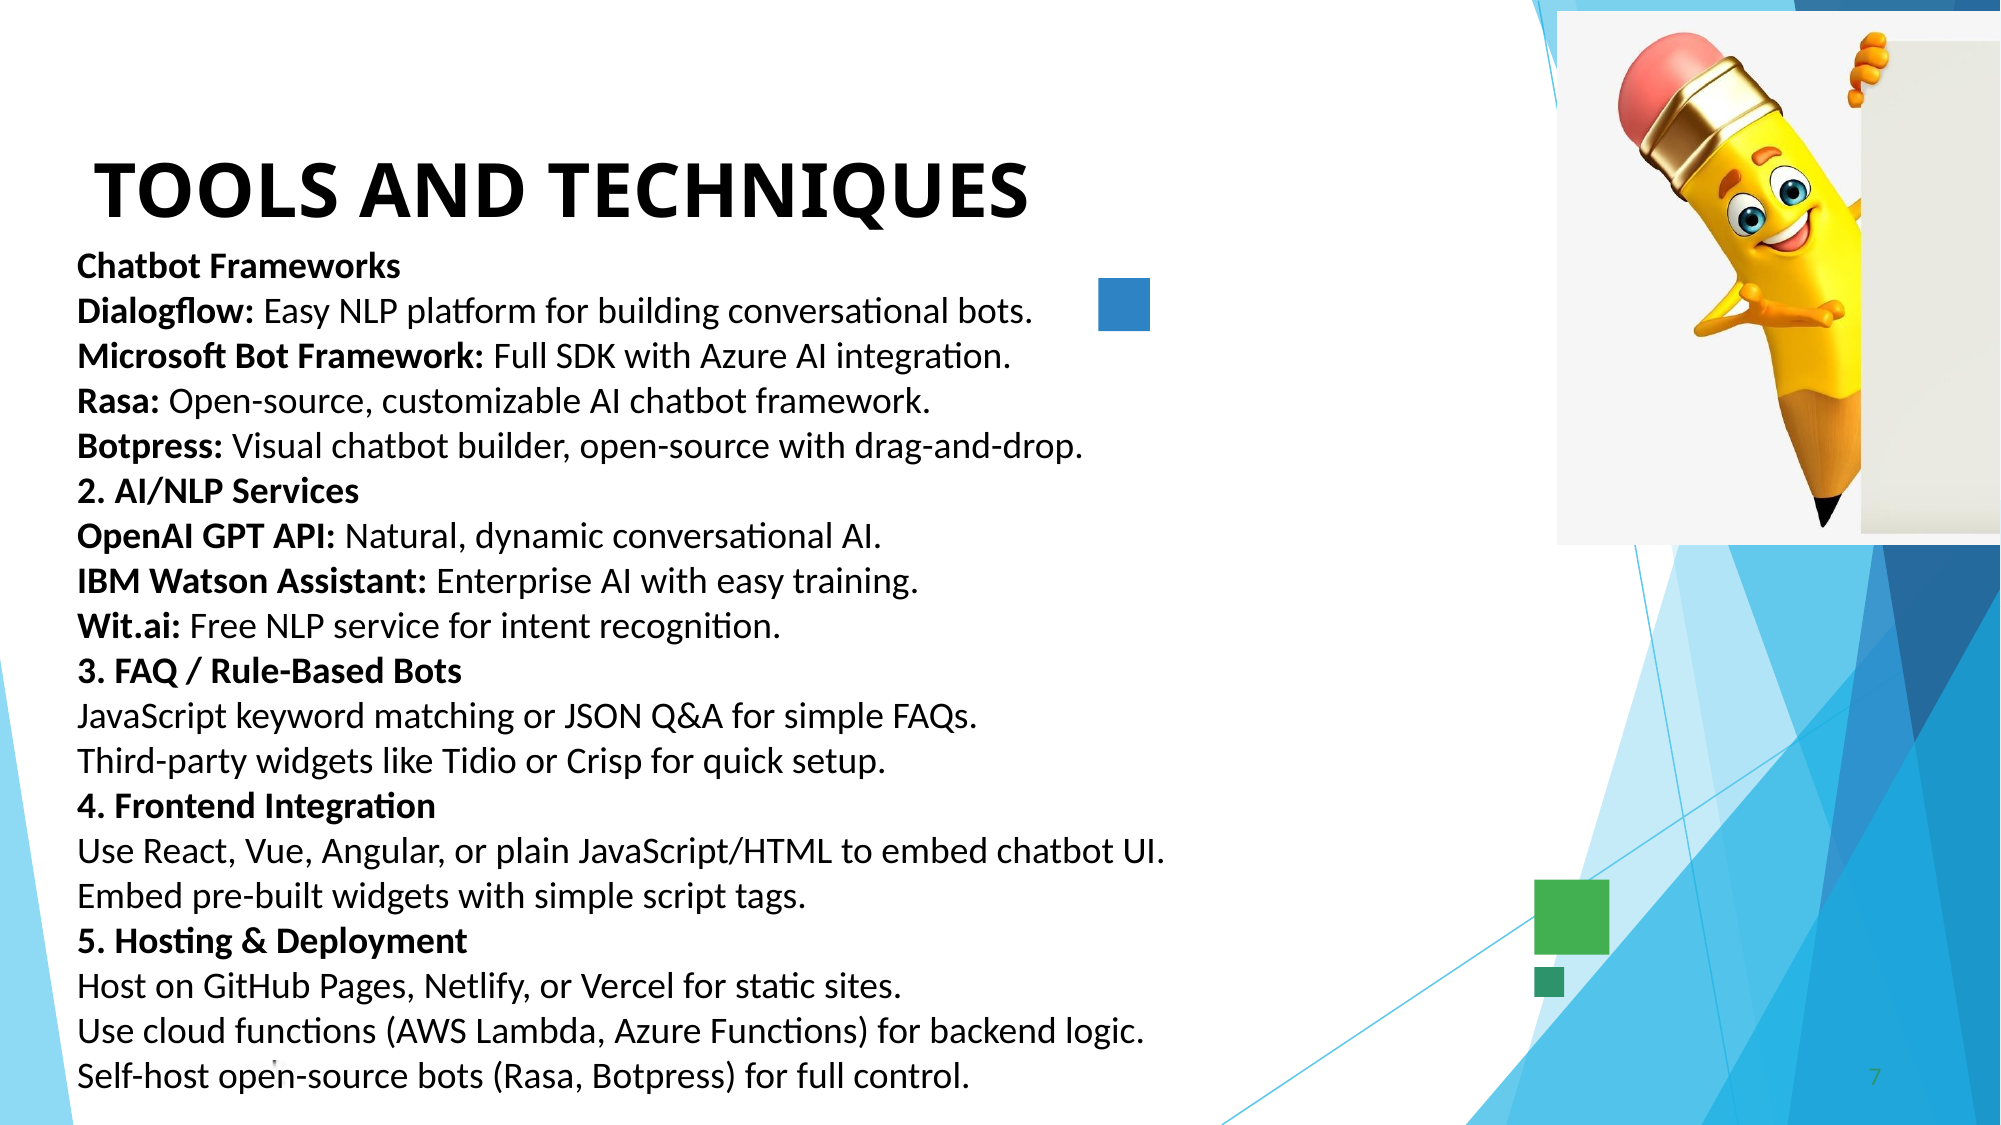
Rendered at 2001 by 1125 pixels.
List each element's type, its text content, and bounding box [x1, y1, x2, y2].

slide_number 7 [1862, 1061, 1888, 1125]
picture [1557, 11, 2000, 545]
text_box Chatbot Frameworks Dialogflow: Easy NLP platform for building conversational bots. Microsoft Bot Framework: Full SDK with Azure AI integration. Rasa: Open-source, customizable AI chatbot framework. Botpress: Visual chatbot builder, open-source with drag-and-drop. 2. AI/NLP Services OpenAI GPT API: Natural, dynamic conversational AI. IBM Watson Assistant: Enterprise AI with easy training. Wit.ai: Free NLP service for intent recognition. 3. FAQ / Rule-Based Bots JavaScript keyword matching or JSON Q&A for simple FAQs. Third-party widgets like Tidio or Crisp for quick setup. 4. Frontend Integration Use React, Vue, Angular, or plain JavaScript/HTML to embed chatbot UI. Embed pre-built widgets with simple script tags. 5. Hosting & Deployment Host on GitHub Pages, Netlify, or Vercel for static sites. Use cloud functions (AWS Lambda, Azure Functions) for backend logic. Self-host open-source bots (Rasa, Botpress) for full control. [62, 233, 1475, 1104]
text_box [1534, 967, 1565, 997]
text_box [1534, 879, 1610, 955]
title TOOLS AND TECHNIQUES [91, 140, 1552, 331]
picture [110, 1060, 463, 1094]
